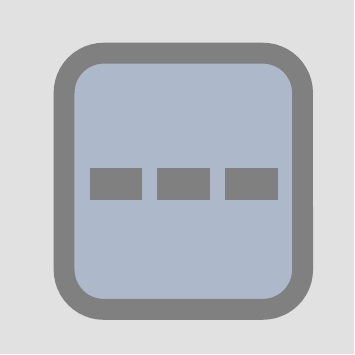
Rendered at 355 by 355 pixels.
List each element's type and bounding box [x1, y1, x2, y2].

text_box [157, 167, 211, 200]
text_box [89, 167, 143, 200]
text_box [63, 52, 304, 311]
text_box [225, 167, 278, 200]
